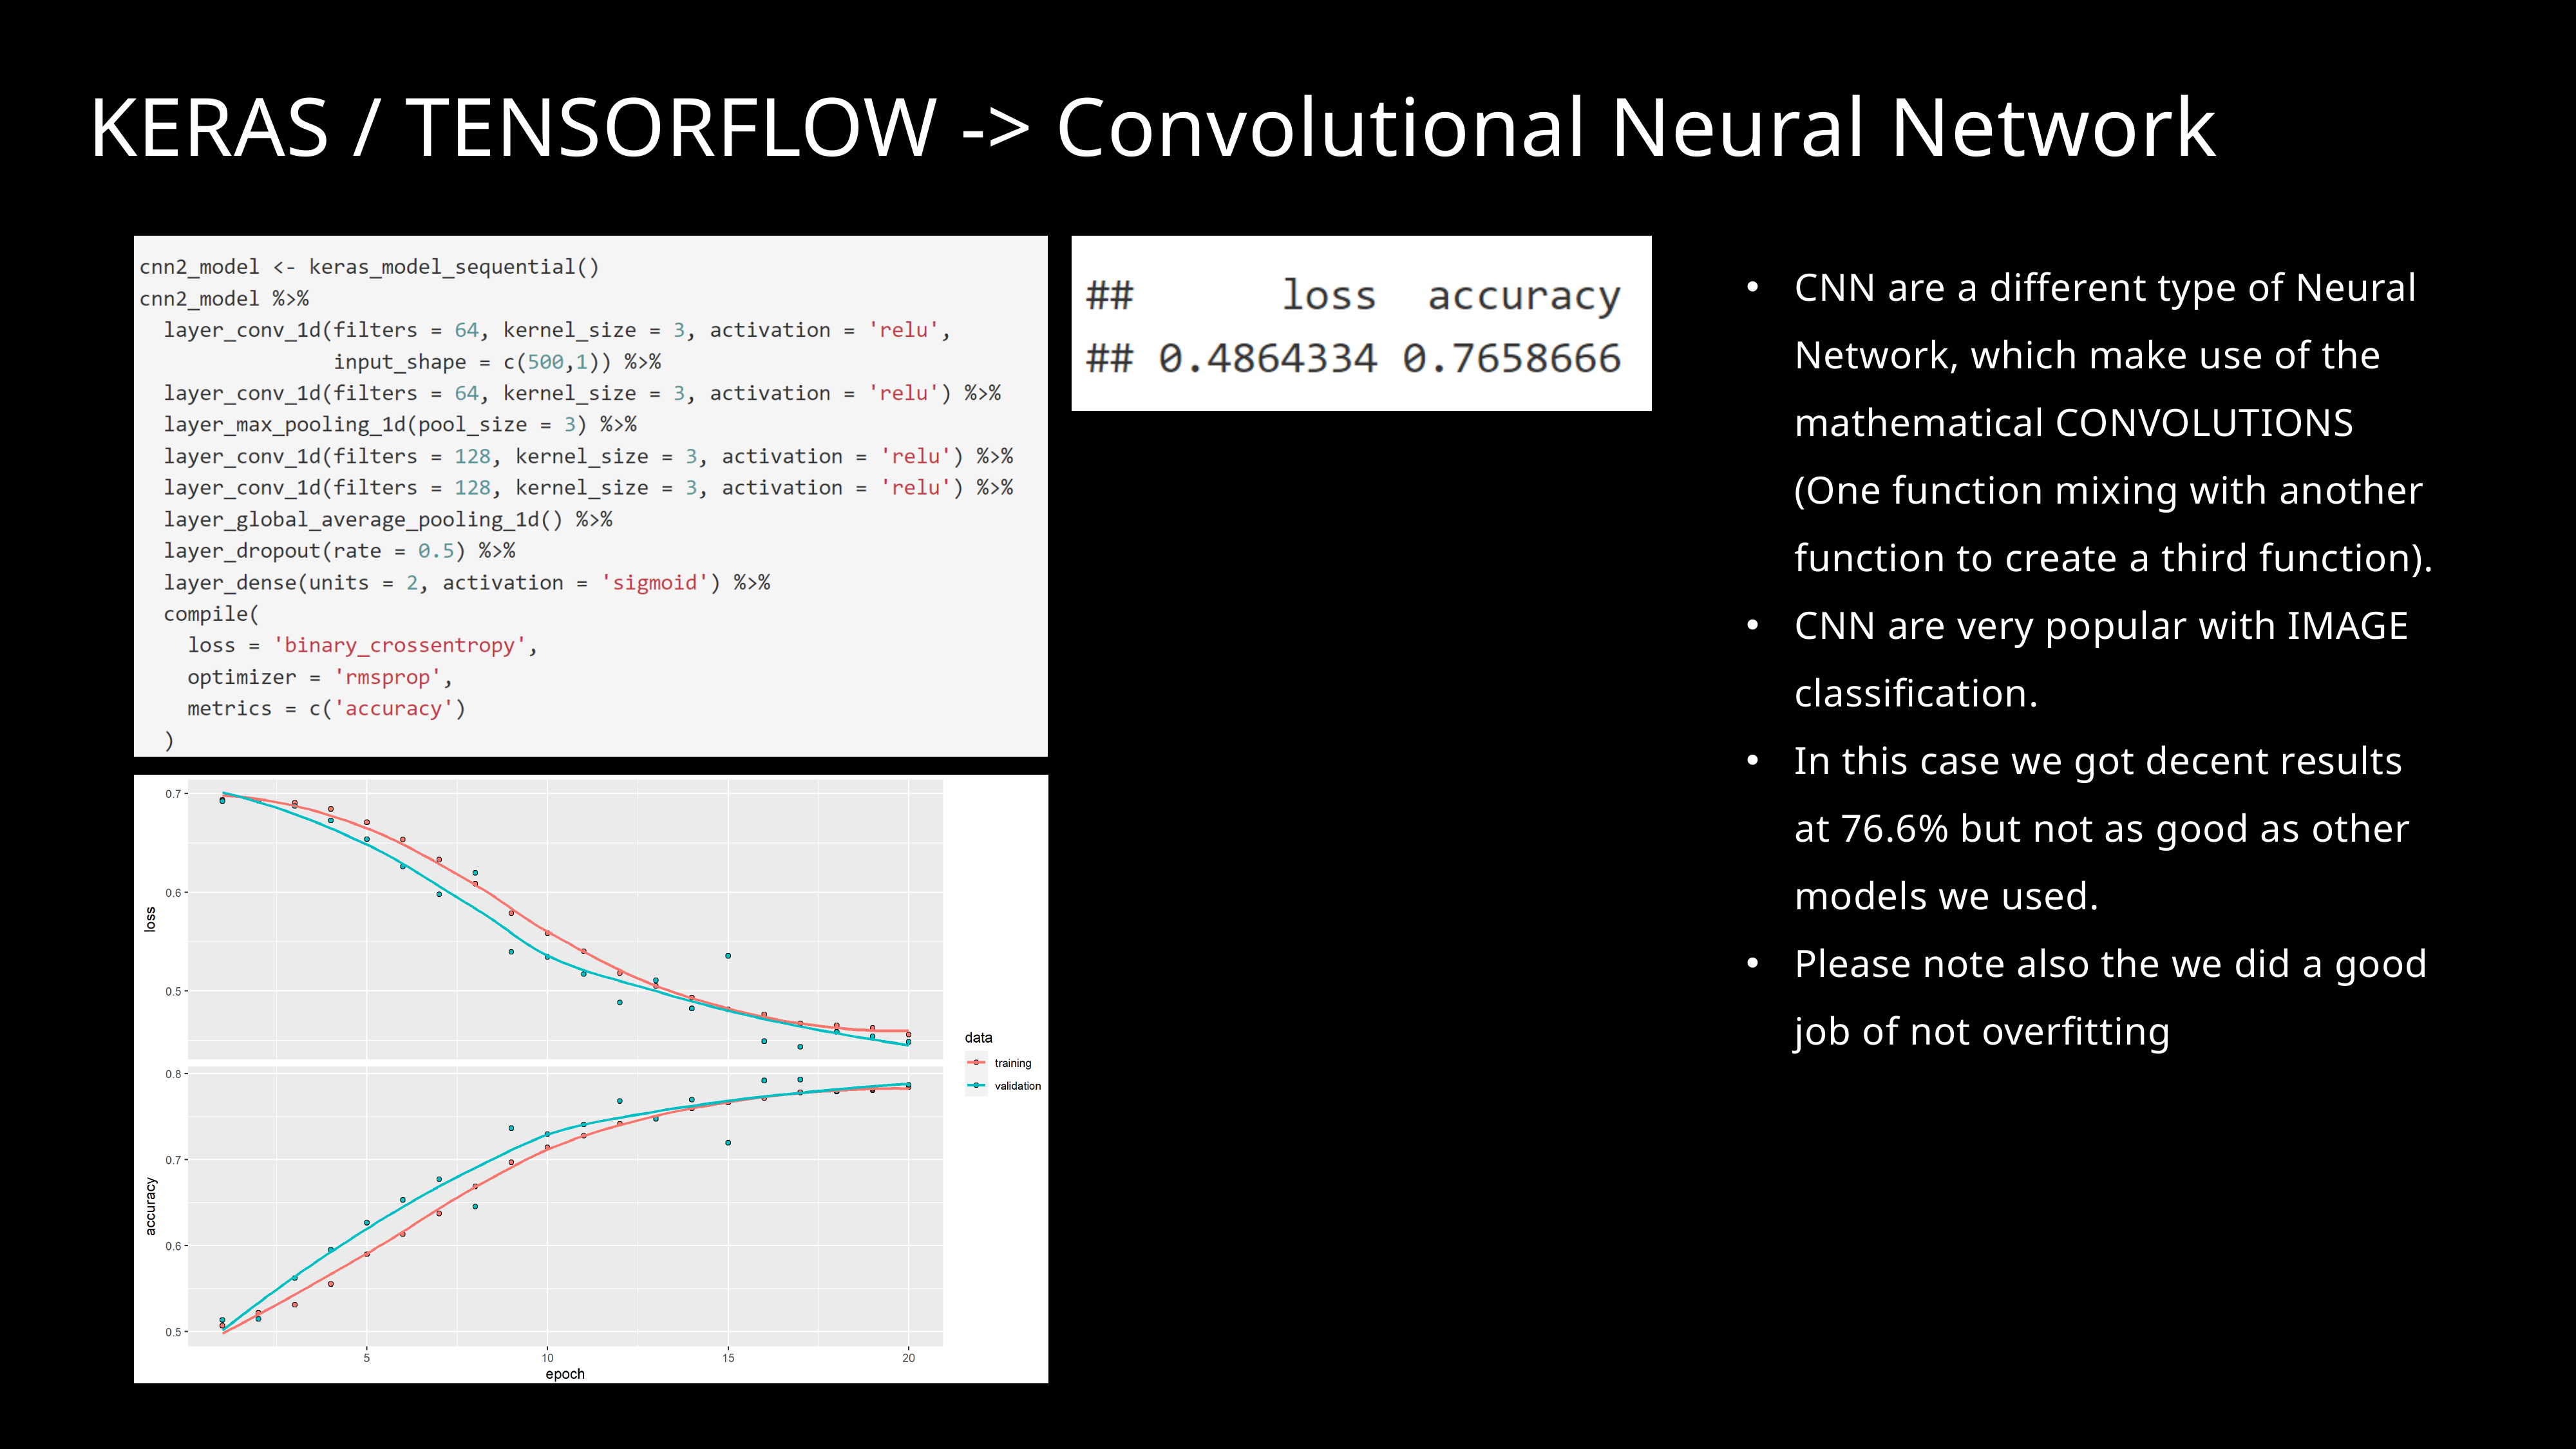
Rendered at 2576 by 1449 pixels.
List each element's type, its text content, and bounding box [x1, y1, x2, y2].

text_box KERAS / TENSORFLOW -> Convolutional Neural Network [82, 22, 2333, 178]
picture [1071, 236, 1652, 411]
picture [134, 775, 1048, 1383]
picture [134, 235, 1048, 757]
text_box CNN are a different type of Neural Network, which make use of the mathematical CONVOLUTIONS (One function mixing with another function to create a third function). CNN are very popular with IMAGE classification. In this case we got decent results at 76.6% but not as good as other models we used. Please note also the we did a good job of not overfitting [1741, 236, 2447, 1126]
